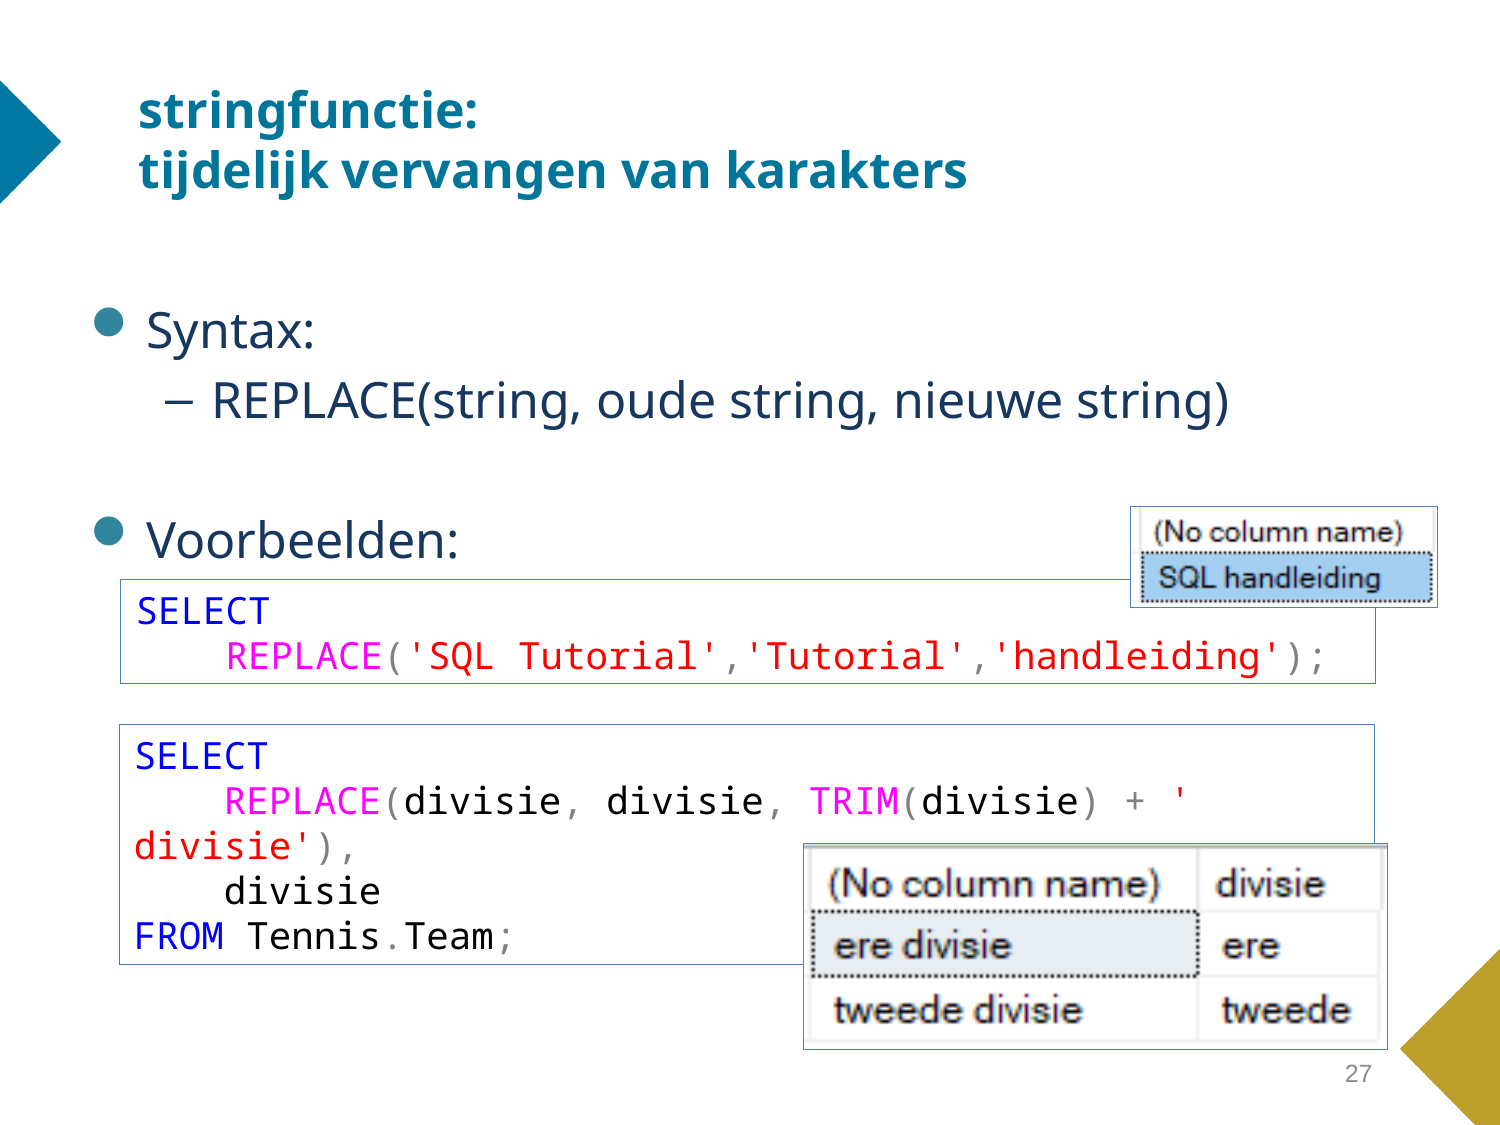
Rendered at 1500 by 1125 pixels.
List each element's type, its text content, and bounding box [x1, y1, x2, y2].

text_box SELECT REPLACE('SQL Tutorial','Tutorial','handleiding'); [120, 579, 1376, 684]
title stringfunctie: tijdelijk vervangen van karakters [123, 45, 1425, 233]
slide_number 27 [1037, 1056, 1388, 1103]
picture [0, 0, 1500, 1125]
picture [1130, 505, 1439, 609]
text_box SELECT REPLACE(divisie, divisie, TRIM(divisie) + ' divisie'), divisie FROM Tennis.Team; [119, 724, 1375, 965]
list Syntax: REPLACE(string, oude string, nieuwe string) Voorbeelden: [75, 290, 1500, 941]
